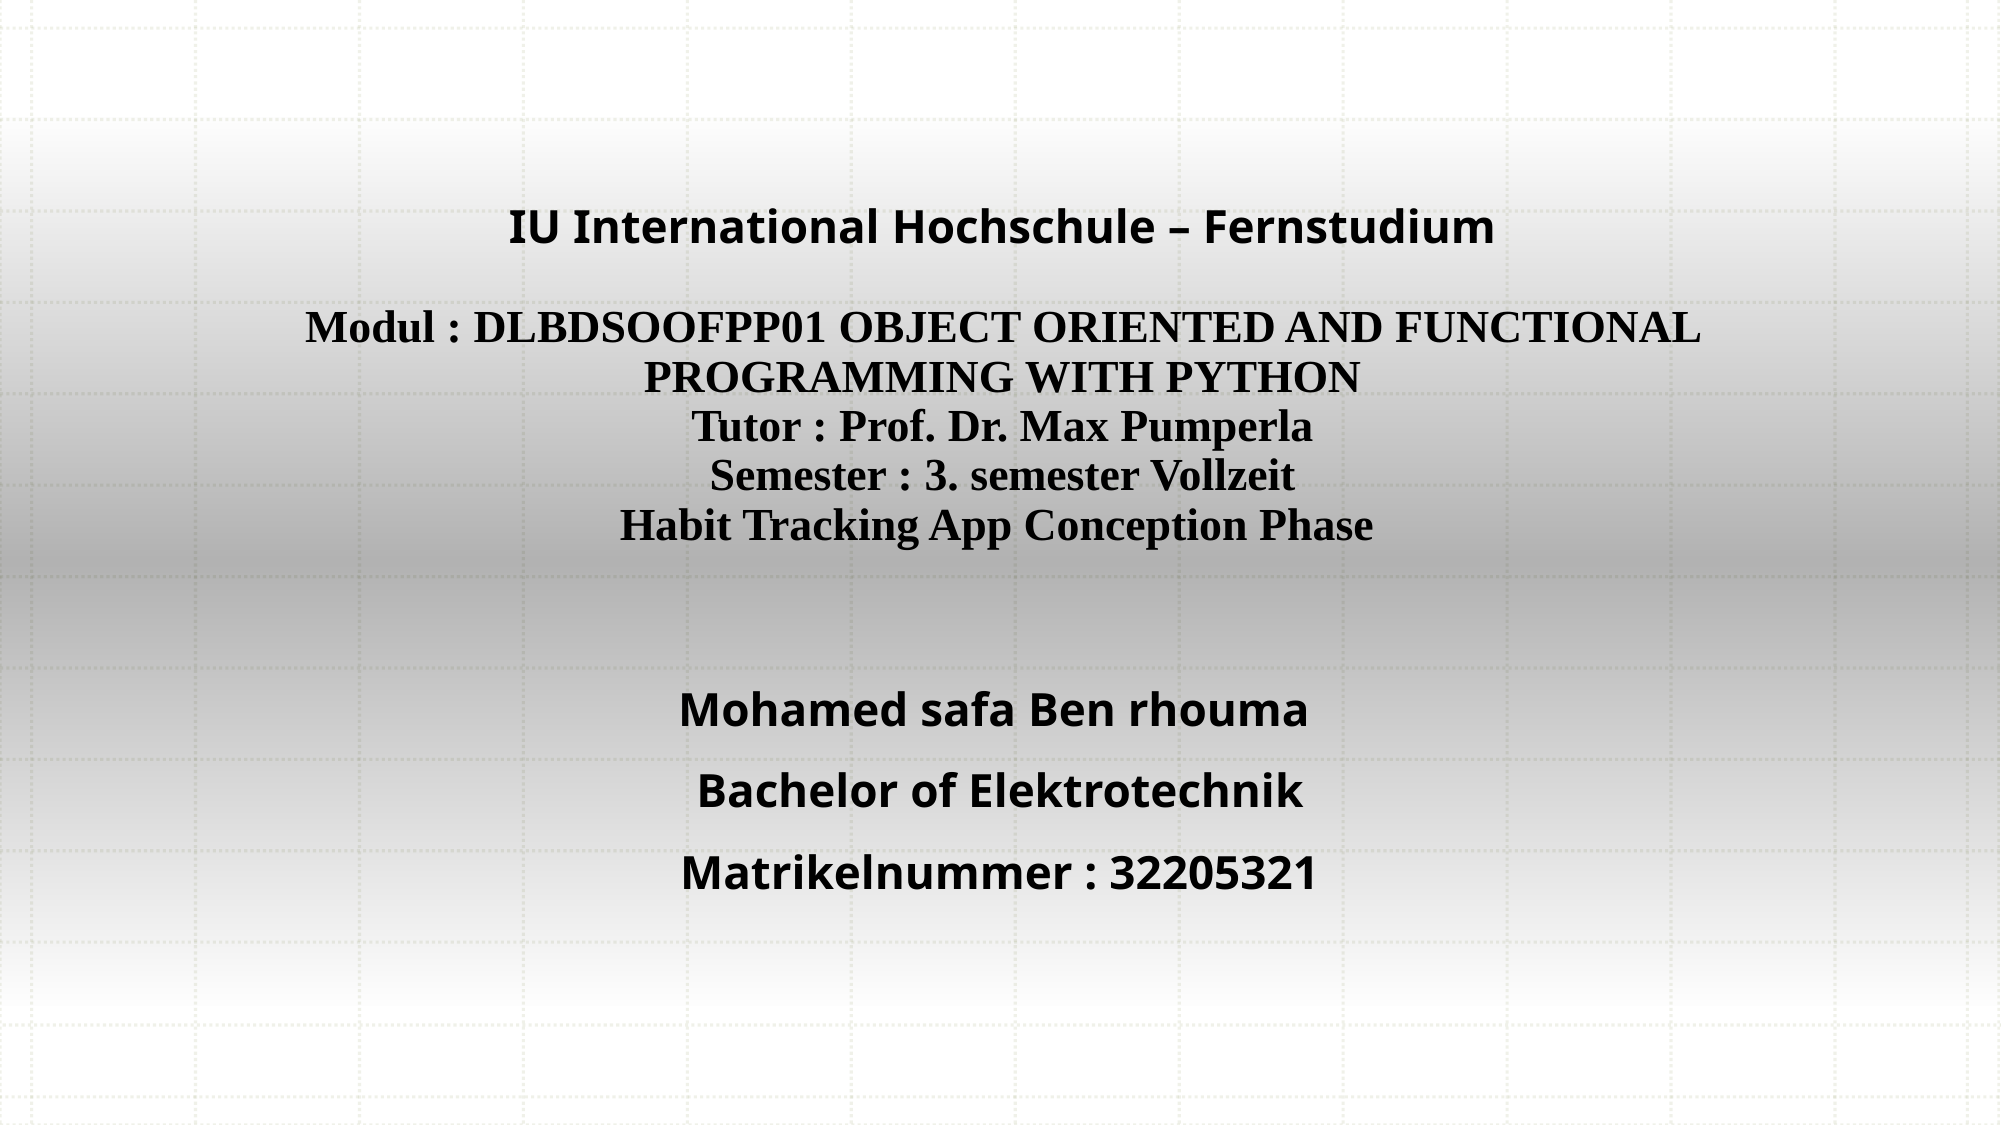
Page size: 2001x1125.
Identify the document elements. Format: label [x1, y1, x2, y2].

text_box [0, 0, 2000, 1125]
